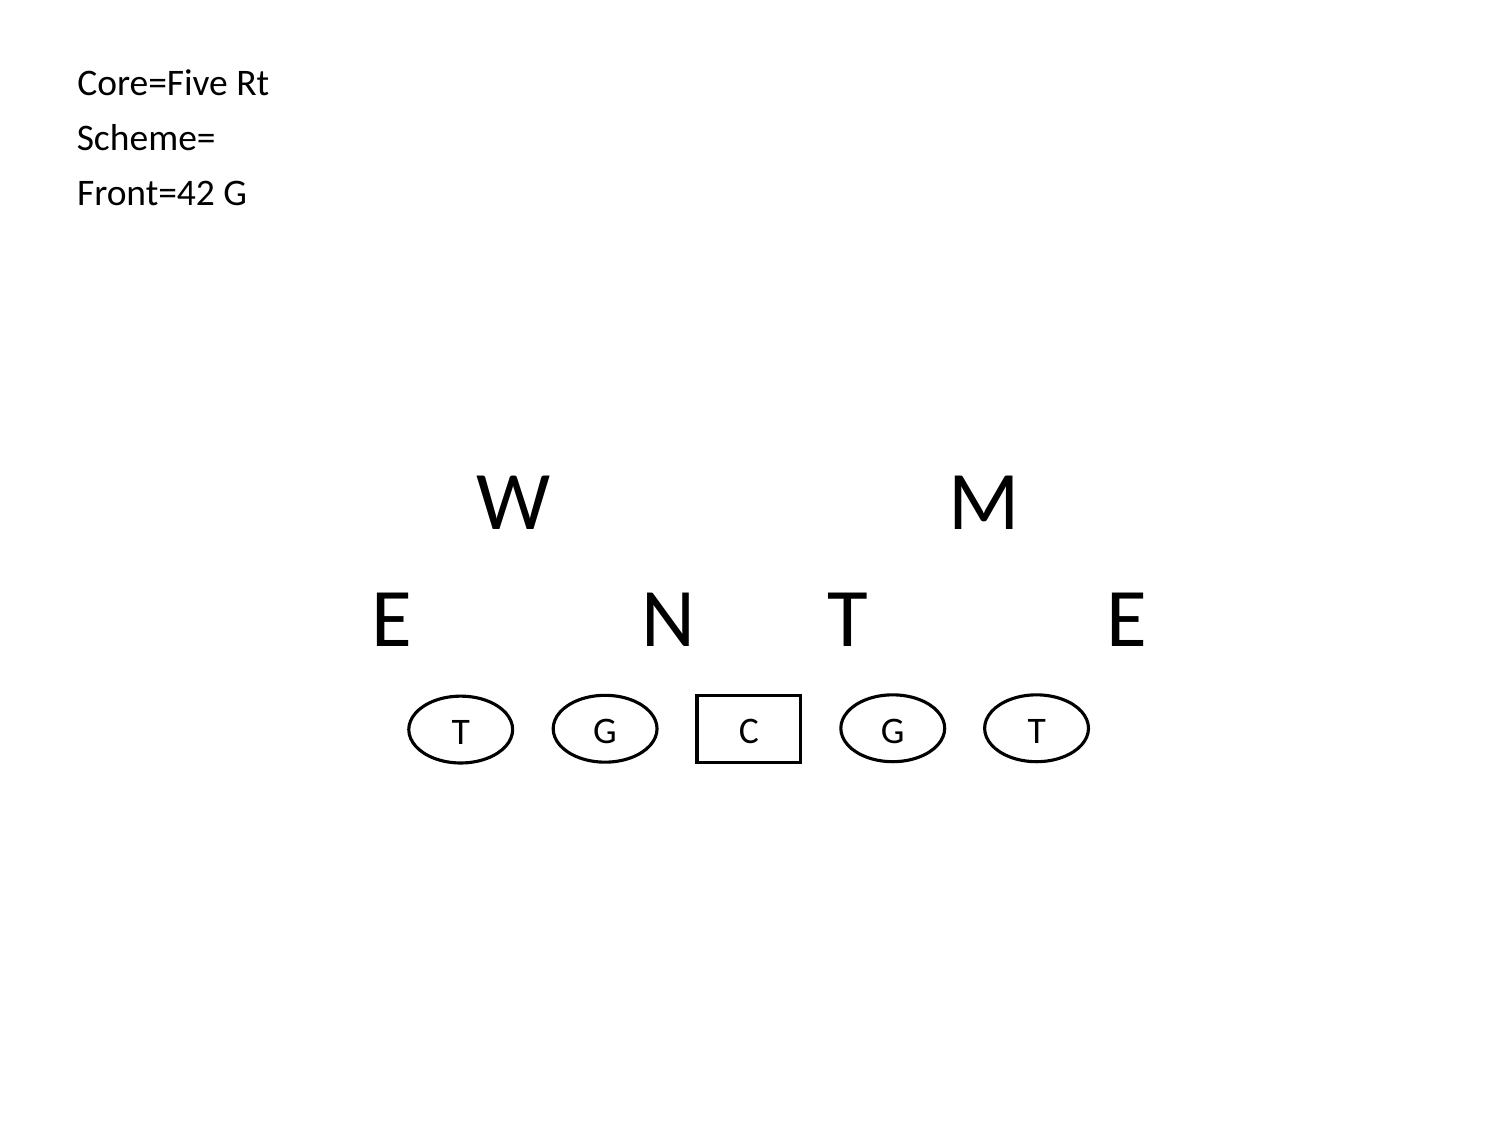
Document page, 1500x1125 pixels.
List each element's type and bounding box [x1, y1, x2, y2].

text_box [62, 50, 285, 221]
text_box [933, 438, 1035, 554]
text_box [983, 693, 1090, 763]
text_box [1091, 555, 1163, 671]
text_box [356, 555, 428, 671]
text_box [552, 694, 659, 764]
text_box [626, 555, 711, 671]
text_box [813, 555, 884, 671]
text_box [696, 694, 802, 763]
text_box [839, 693, 946, 763]
text_box [461, 438, 566, 554]
text_box [407, 695, 514, 765]
